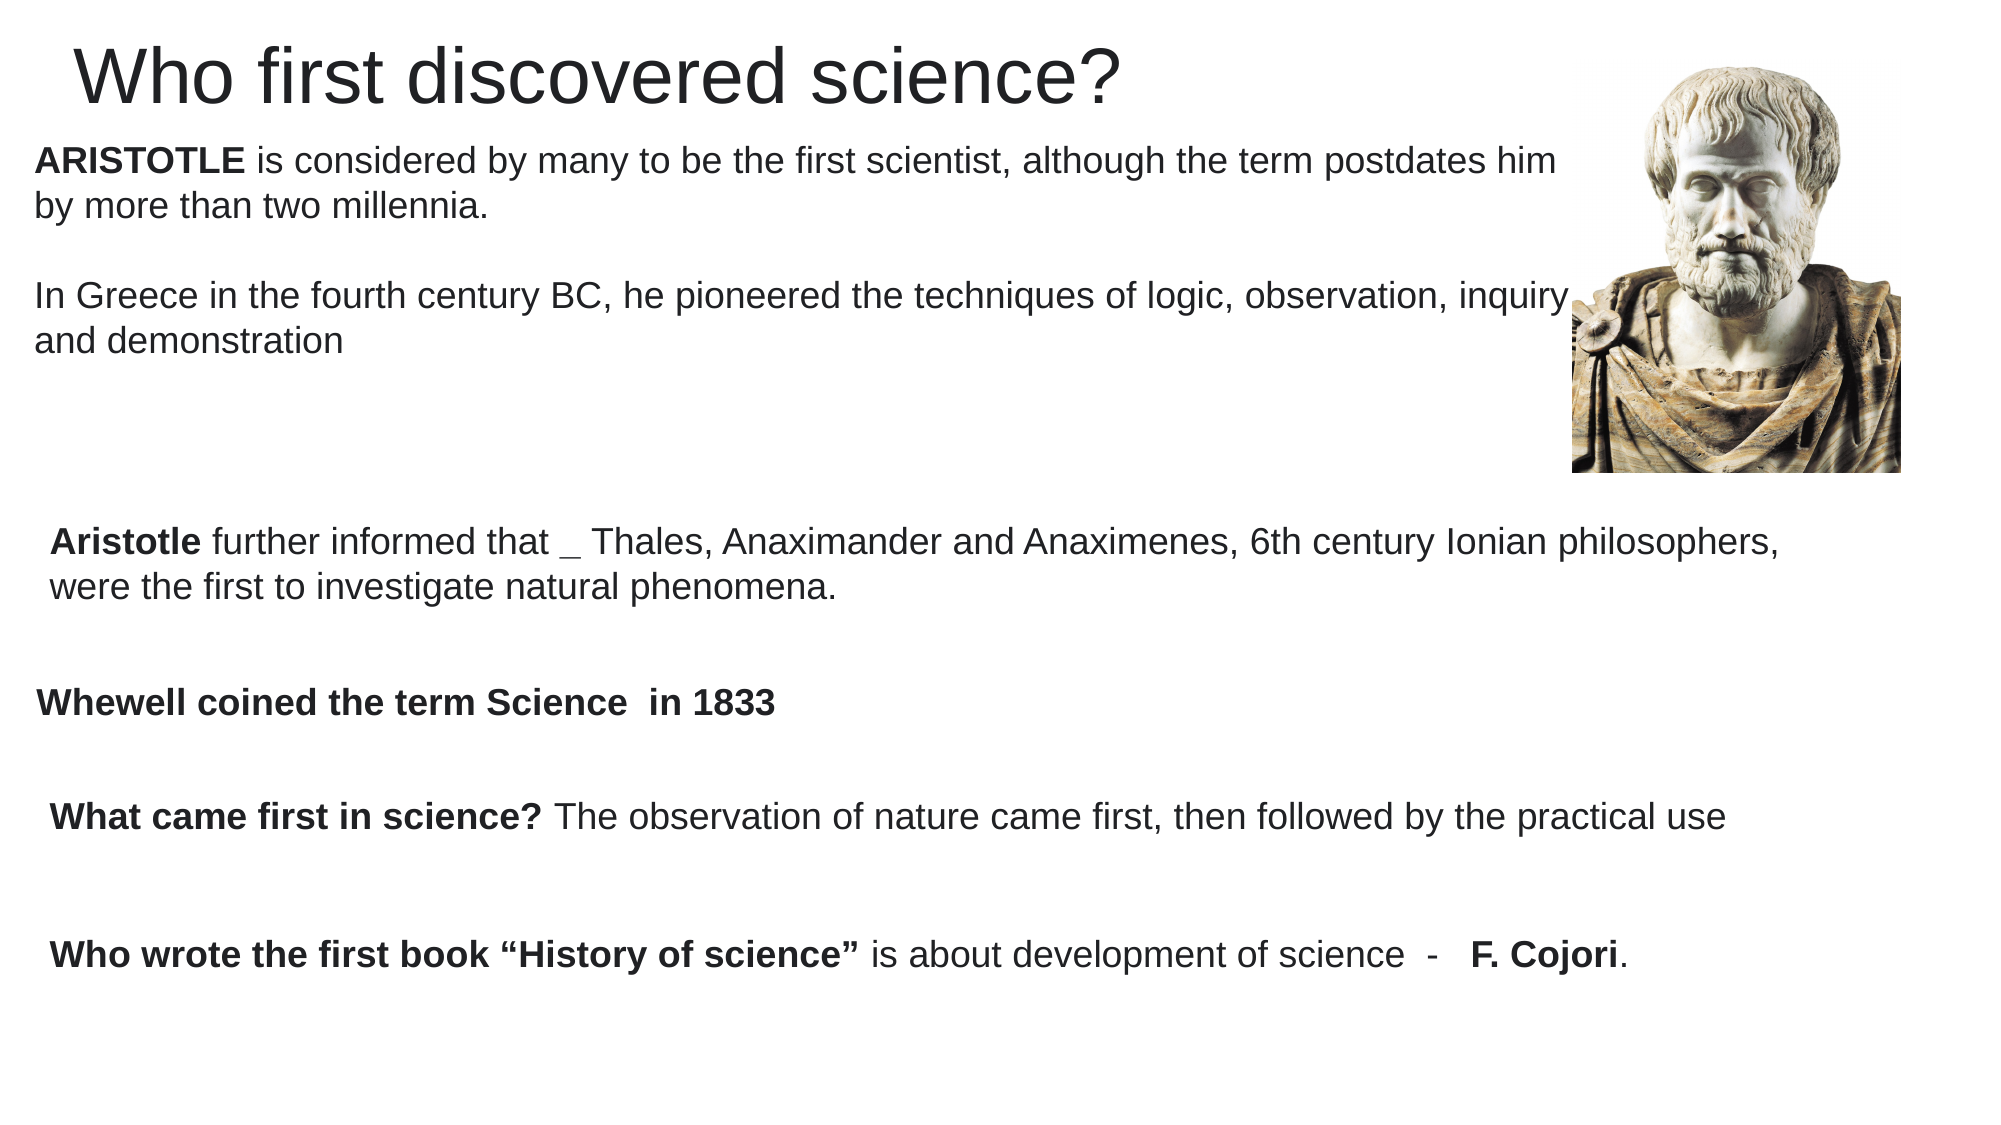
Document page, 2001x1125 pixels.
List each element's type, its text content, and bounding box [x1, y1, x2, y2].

title Who first discovered science? [58, 27, 1396, 128]
text_box What came first in science? The observation of nature came first, then followed by the practical use [34, 784, 2000, 890]
text_box Who wrote the first book “History of science” is about development of science - F. Cojori. [34, 922, 1868, 1028]
picture [1572, 59, 1901, 473]
text_box ARISTOTLE is considered by many to be the first scientist, although the term postdates him by more than two millennia. In Greece in the fourth century BC, he pioneered the techniques of logic, observation, inquiry and demonstration [19, 128, 1572, 368]
text_box Aristotle further informed that _ Thales, Anaximander and Anaximenes, 6th century Ionian philosophers, were the first to investigate natural phenomena. [34, 509, 1870, 615]
text_box Whewell coined the term Science in 1833 [21, 670, 1433, 731]
